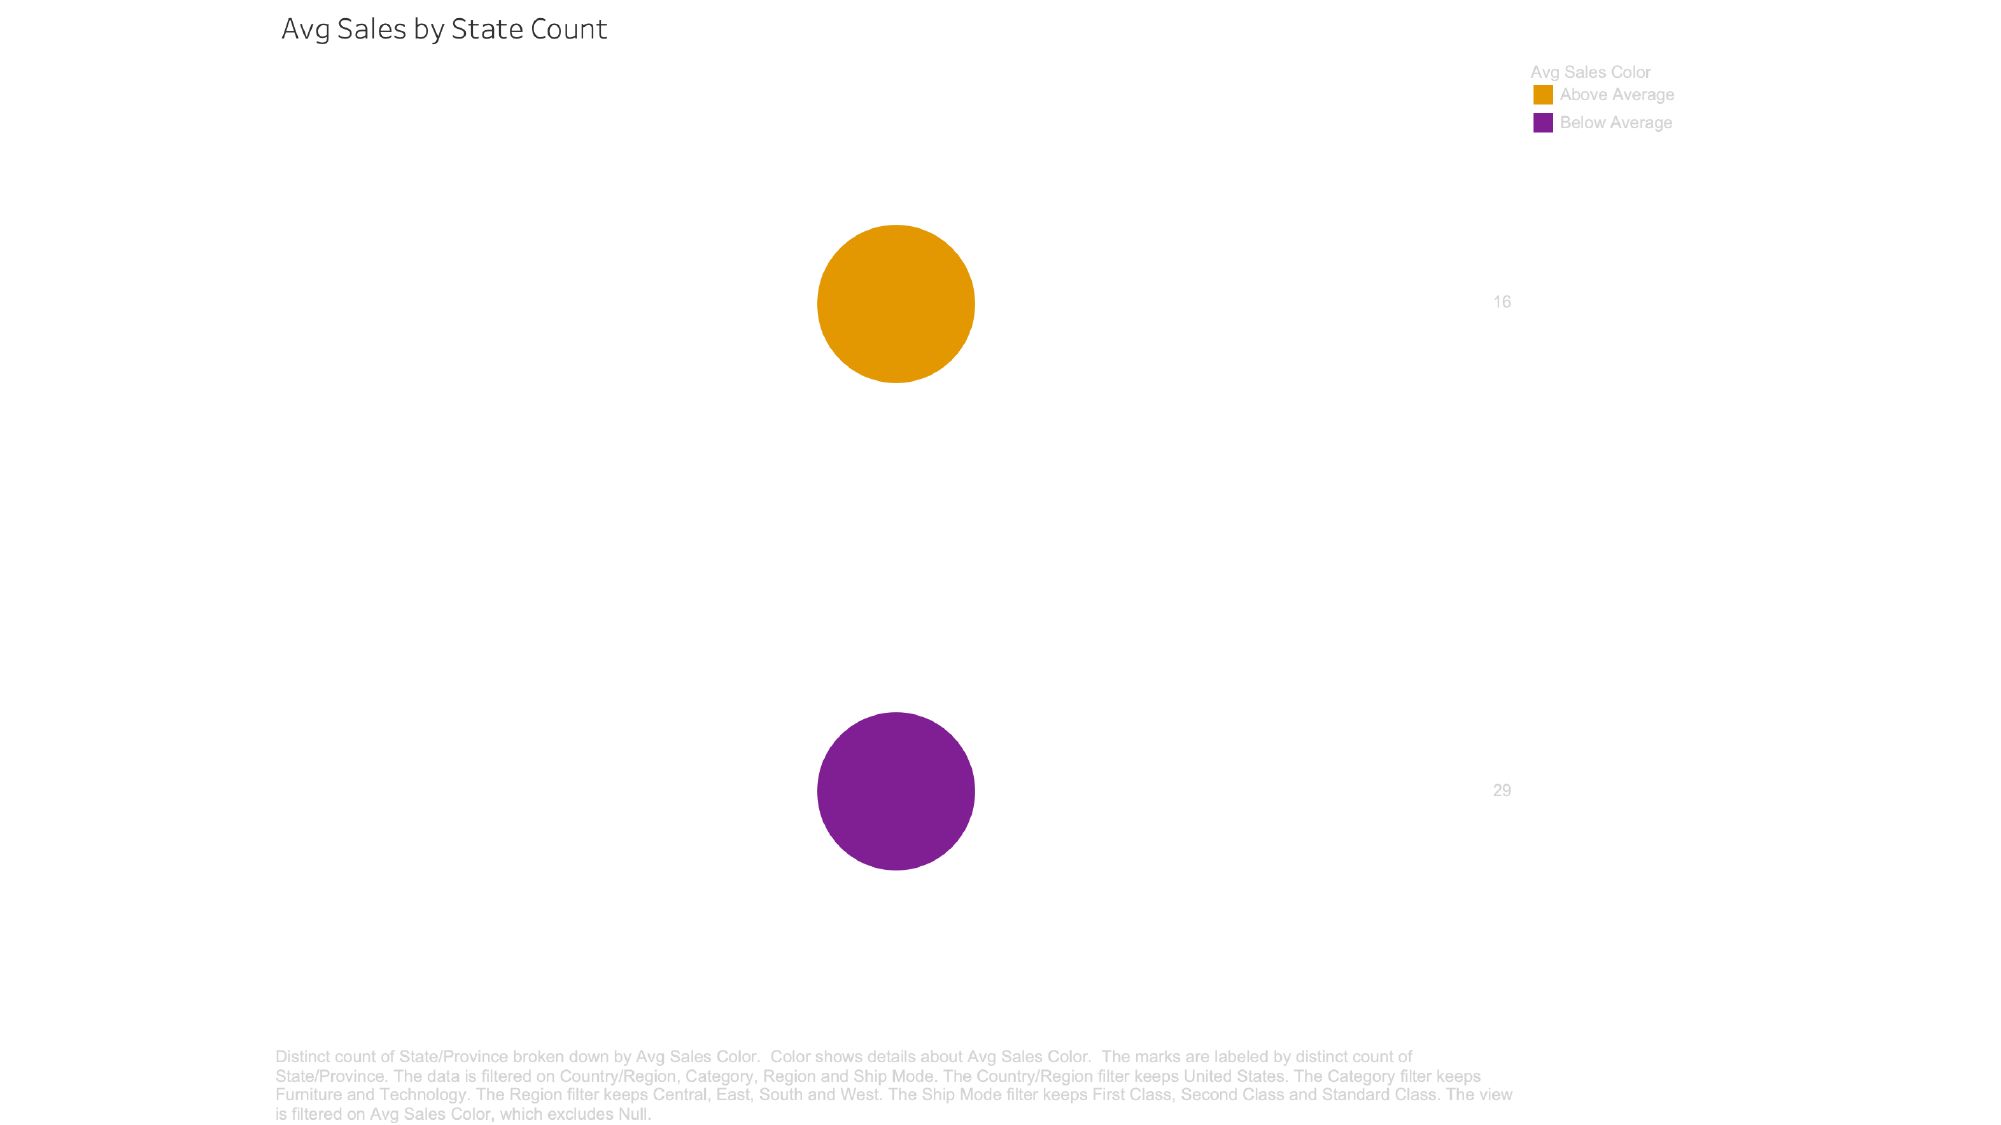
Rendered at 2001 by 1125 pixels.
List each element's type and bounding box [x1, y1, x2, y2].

picture [275, 0, 1725, 1125]
